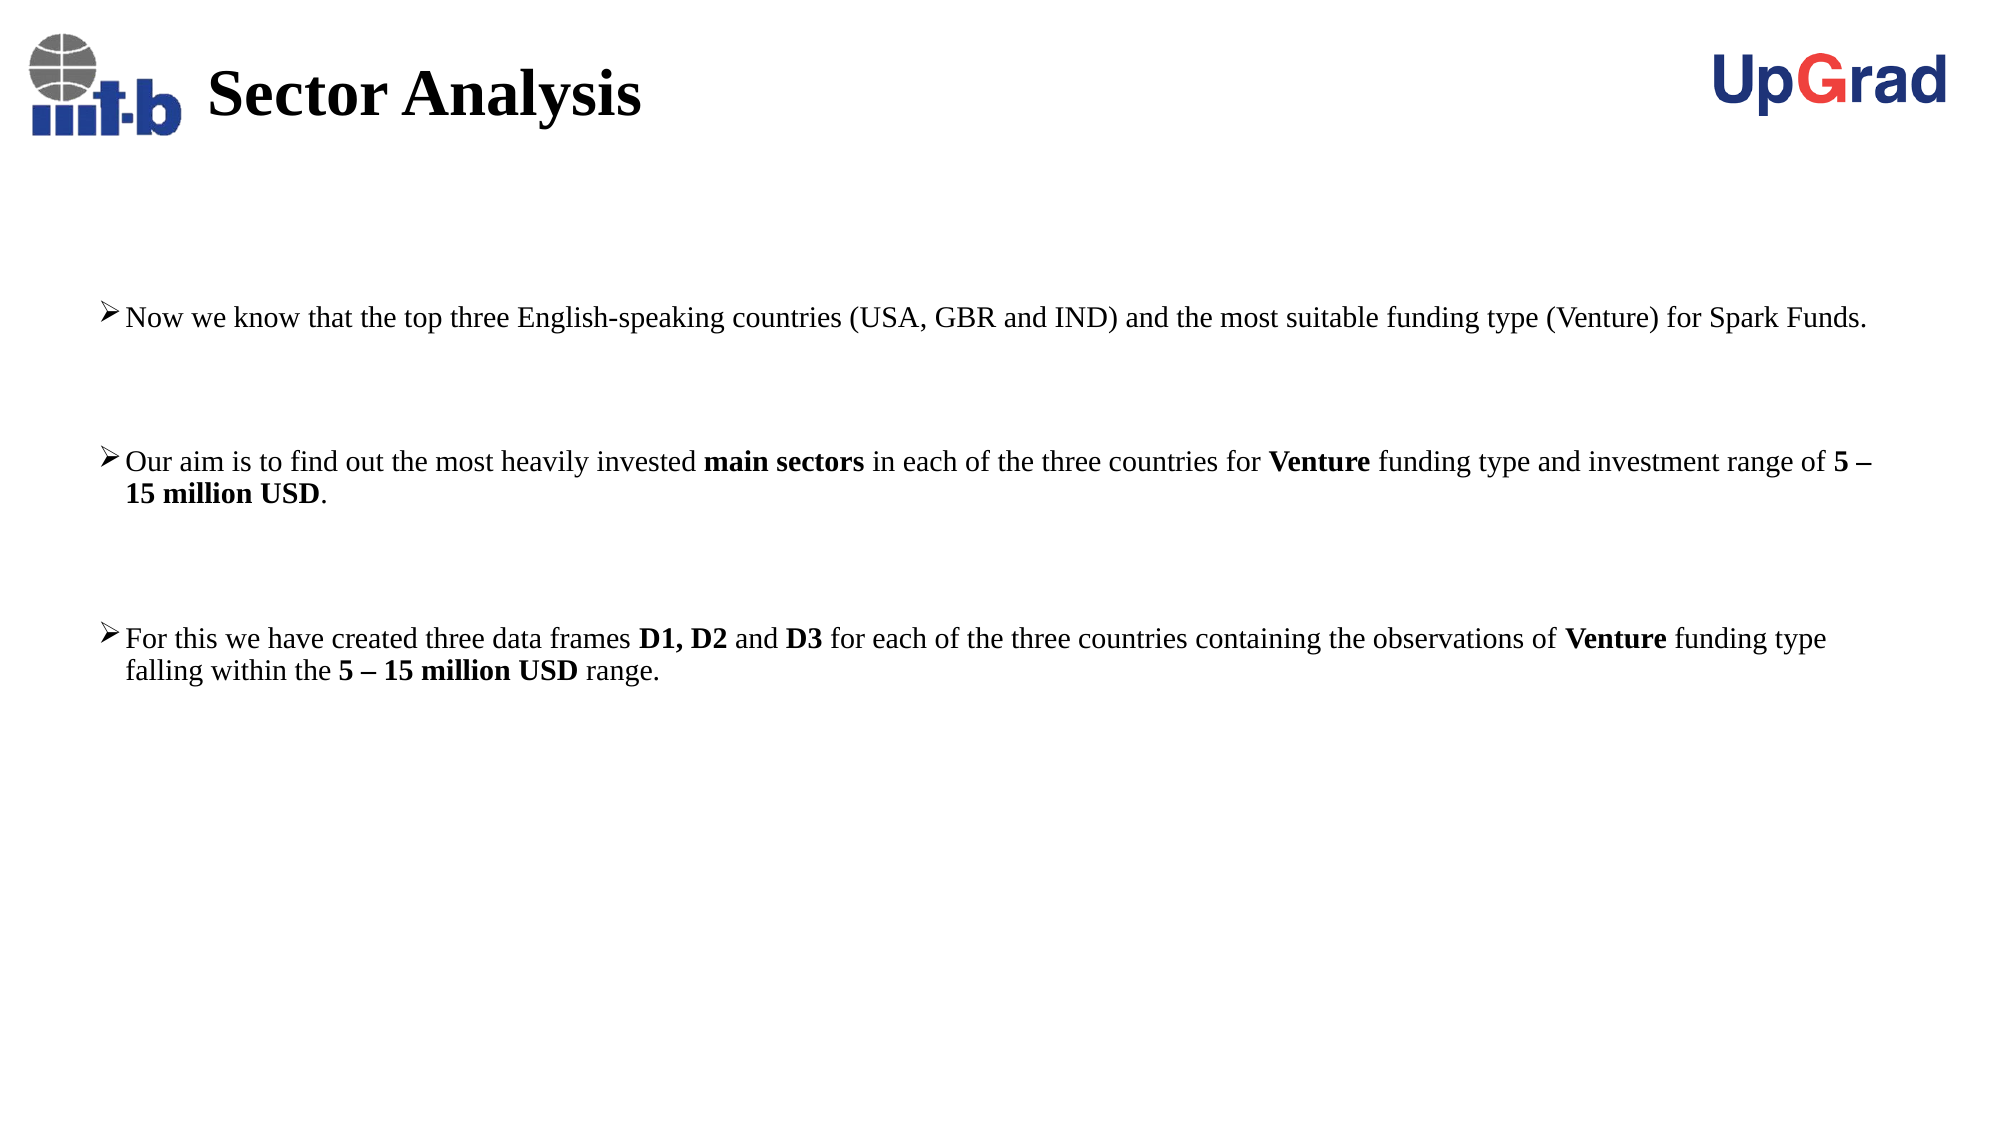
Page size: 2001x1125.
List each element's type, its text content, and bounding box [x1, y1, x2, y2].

text_box Sector Analysis [192, 41, 968, 146]
picture [1714, 53, 1952, 116]
picture [0, 29, 208, 163]
list Now we know that the top three English-speaking countries (USA, GBR and IND) and the most suitable funding type (Venture) for Spark Funds. Our aim is to find out the most heavily invested main sectors in each of the three countries for Venture funding type and investment range of 5 – 15 million USD. For this we have created three data frames D1, D2 and D3 for each of the three countries containing the observations of Venture funding type falling within the 5 – 15 million USD range. [83, 293, 1916, 943]
